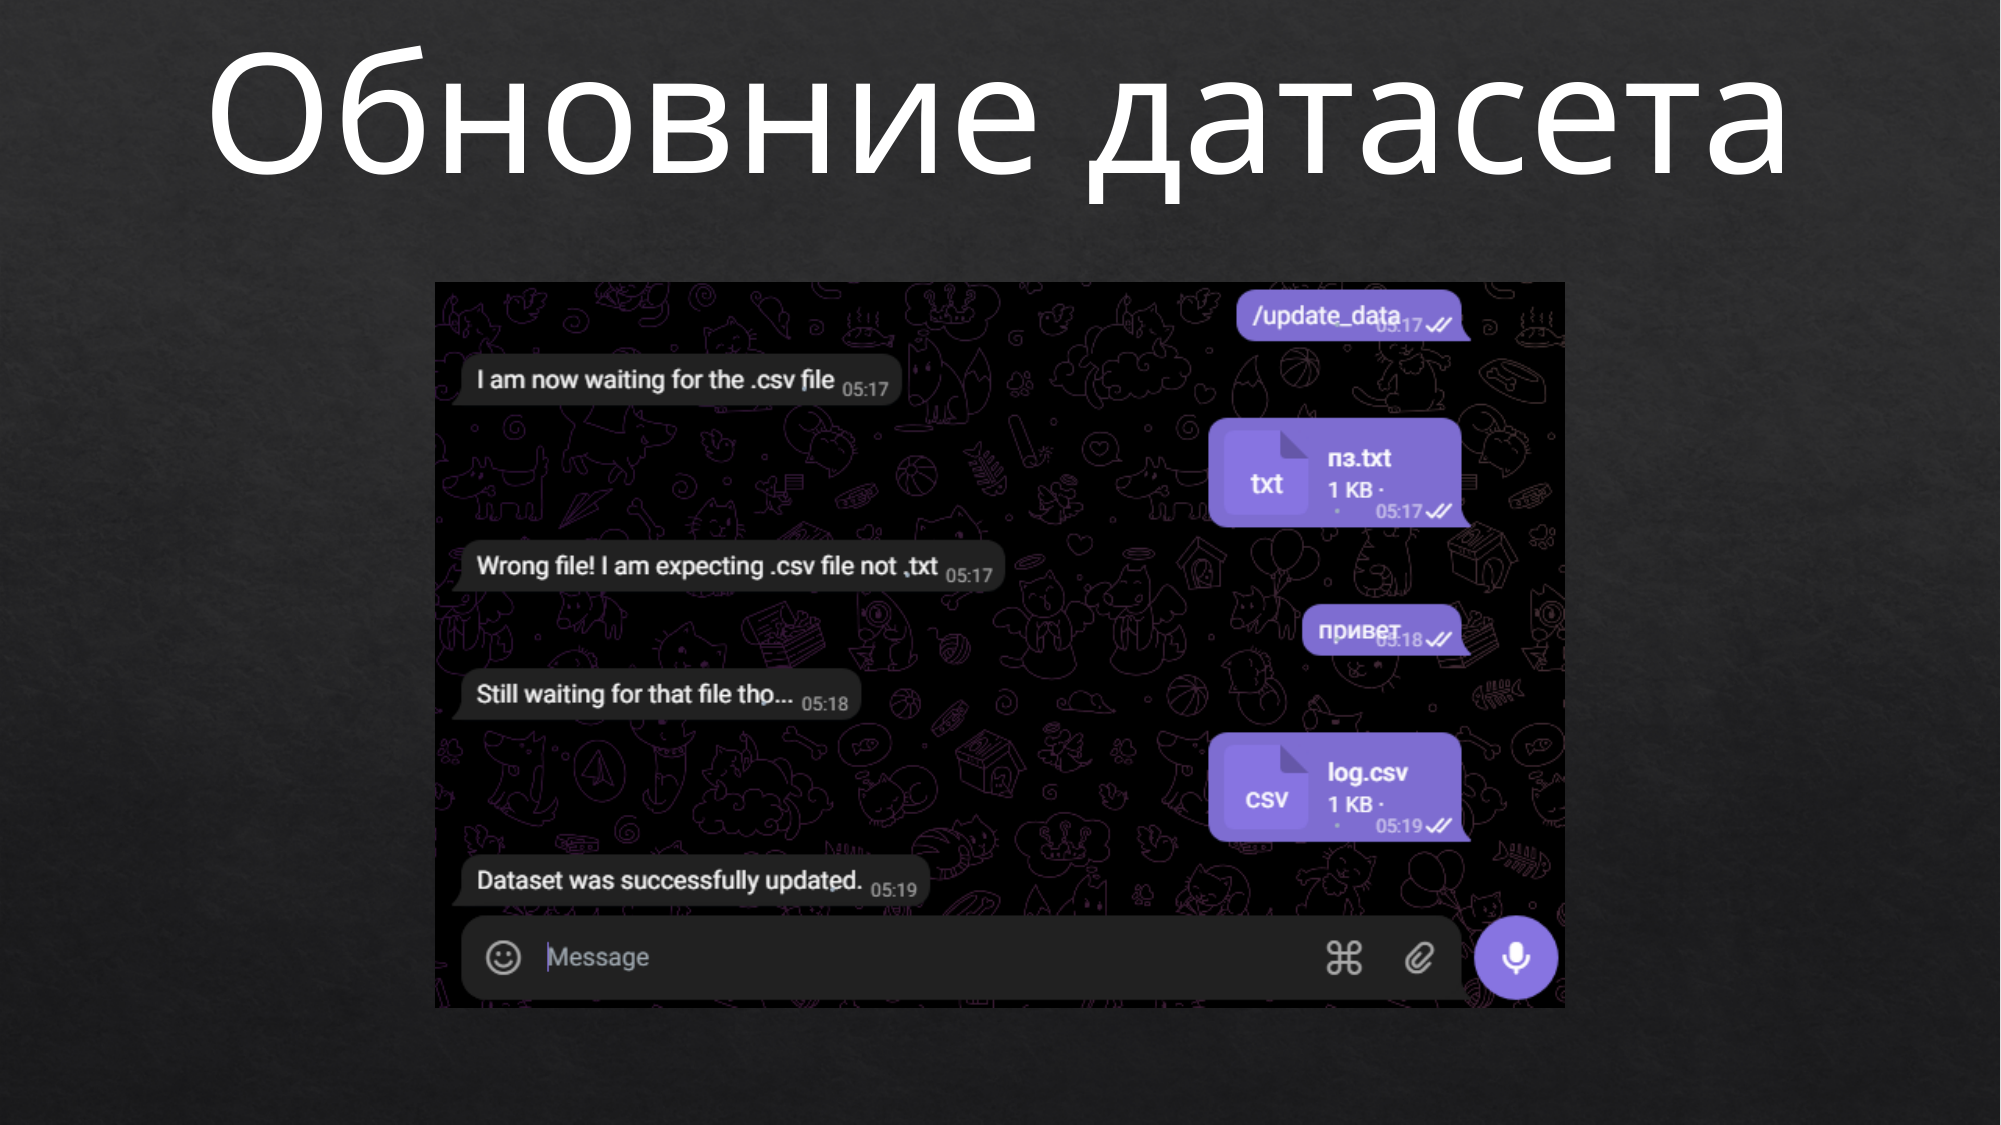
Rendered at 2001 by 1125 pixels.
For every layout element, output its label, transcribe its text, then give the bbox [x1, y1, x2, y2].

text_box Обновние датасета [0, 0, 2000, 215]
picture [434, 282, 1566, 1008]
